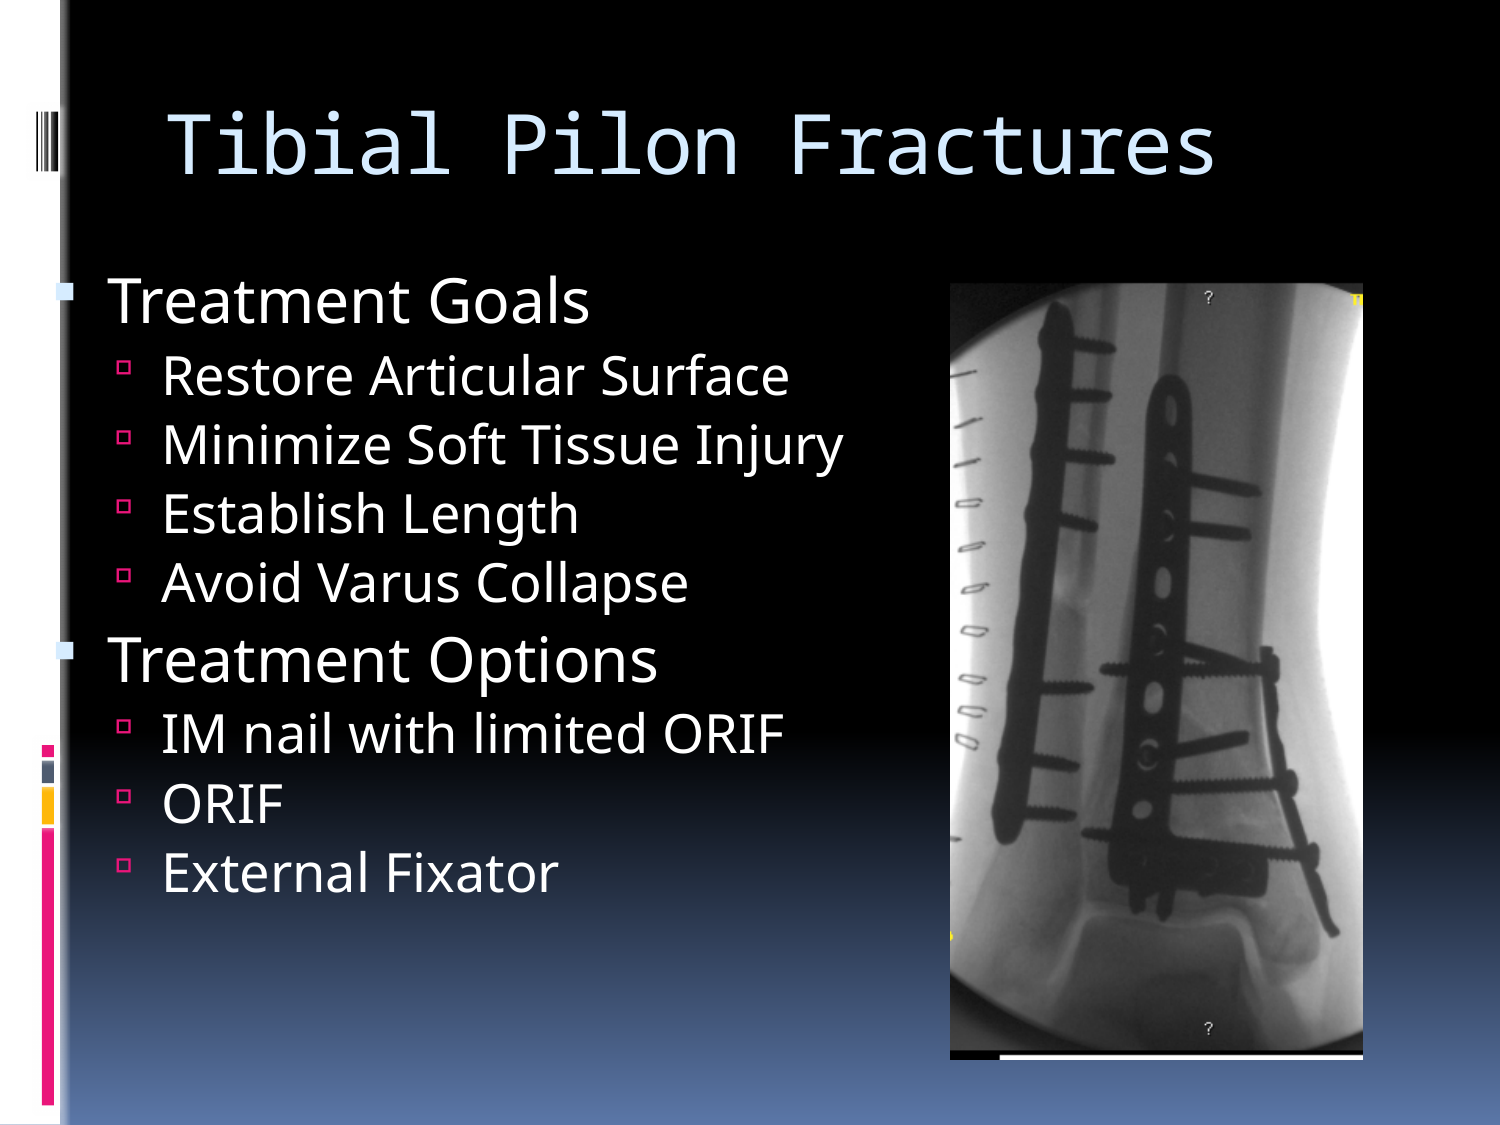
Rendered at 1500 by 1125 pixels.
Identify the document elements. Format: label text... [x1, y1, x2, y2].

list Treatment Goals Restore Articular Surface Minimize Soft Tissue Injury Establish Length Avoid Varus Collapse Treatment Options IM nail with limited ORIF ORIF External Fixator [24, 262, 1025, 1000]
title Tibial Pilon Fractures [150, 83, 1425, 234]
picture [949, 274, 1363, 1060]
